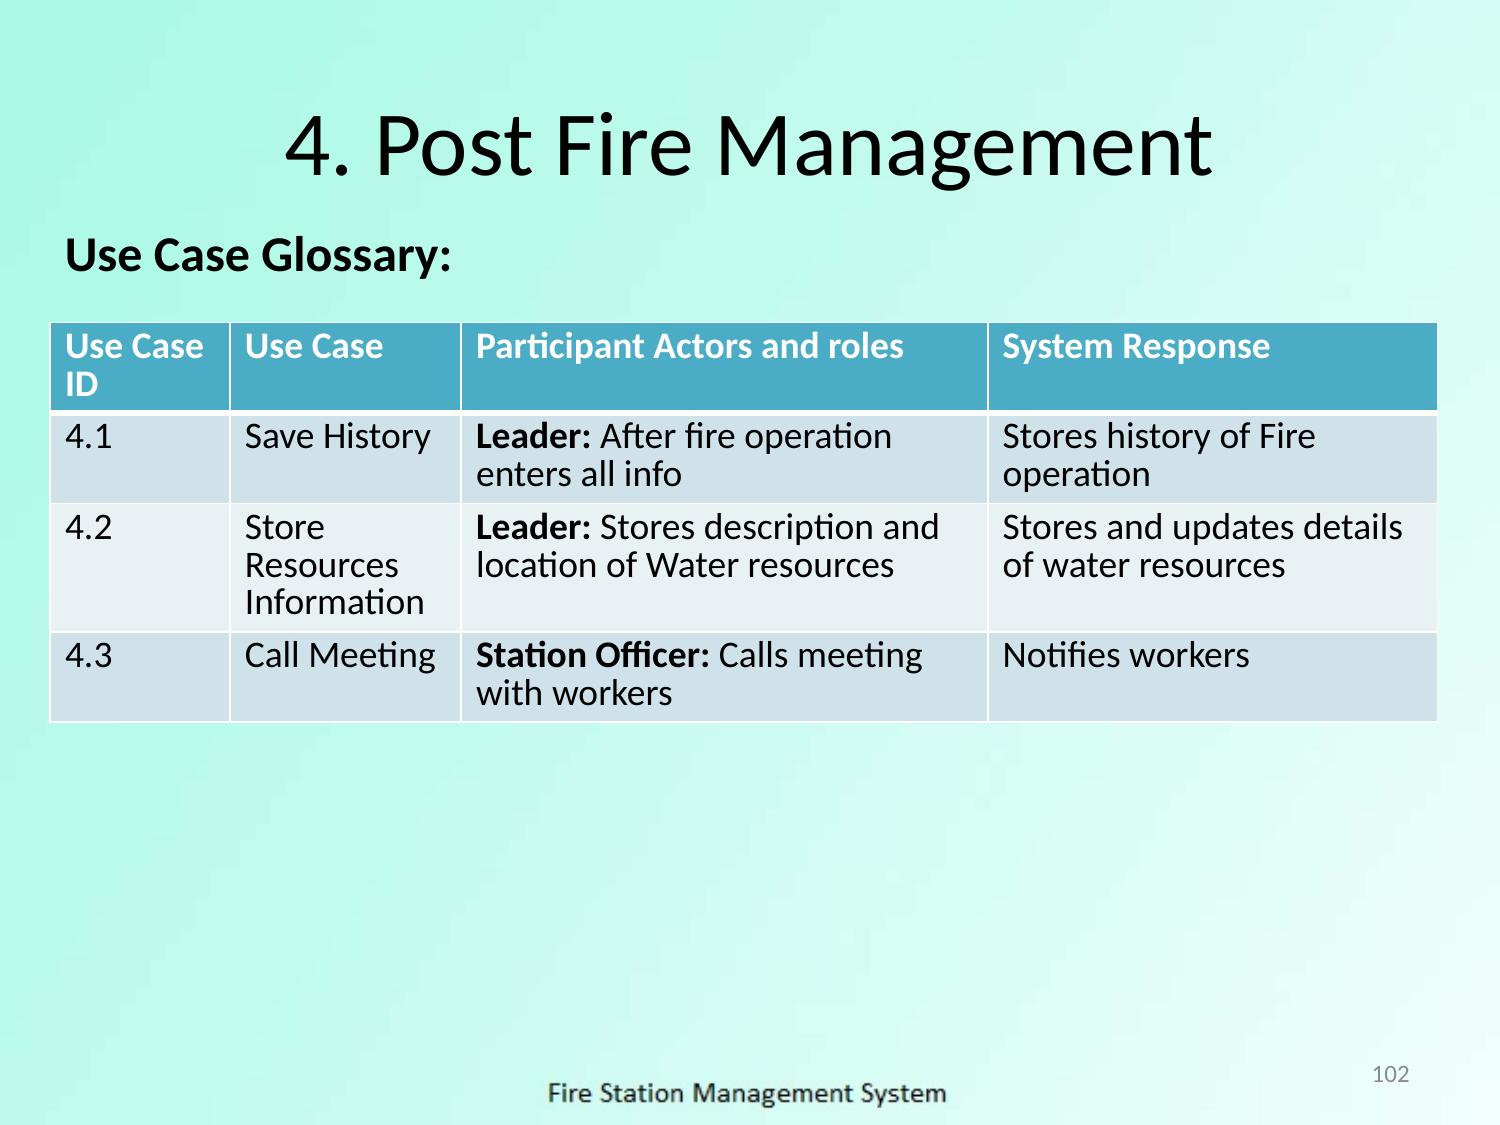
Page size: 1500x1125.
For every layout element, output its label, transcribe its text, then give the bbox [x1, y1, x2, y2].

title 4. Post Fire Management [75, 45, 1425, 233]
table_cell Leader: Stores description and location of Water resources [462, 504, 987, 631]
table_header Participant Actors and roles [462, 323, 987, 410]
table_cell Save History [231, 416, 460, 503]
text_box Use Case Glossary: [50, 214, 838, 290]
table_cell 4.1 [51, 416, 229, 503]
slide_number 102 [1074, 1042, 1425, 1103]
table_cell Stores history of Fire operation [989, 416, 1437, 503]
table_header Use Case ID [51, 323, 229, 410]
table_header Use Case [231, 323, 460, 410]
table_cell Stores and updates details of water resources [989, 504, 1437, 631]
picture [0, 0, 1500, 1125]
table_cell Notifies workers [989, 633, 1437, 721]
table_cell 4.2 [51, 504, 229, 631]
table_cell 4.3 [51, 633, 229, 721]
table_cell Call Meeting [231, 633, 460, 721]
table_cell Store Resources Information [231, 504, 460, 631]
table_cell Station Officer: Calls meeting with workers [462, 633, 987, 721]
table_cell Leader: After fire operation enters all info [462, 416, 987, 503]
table_header System Response [989, 323, 1437, 410]
